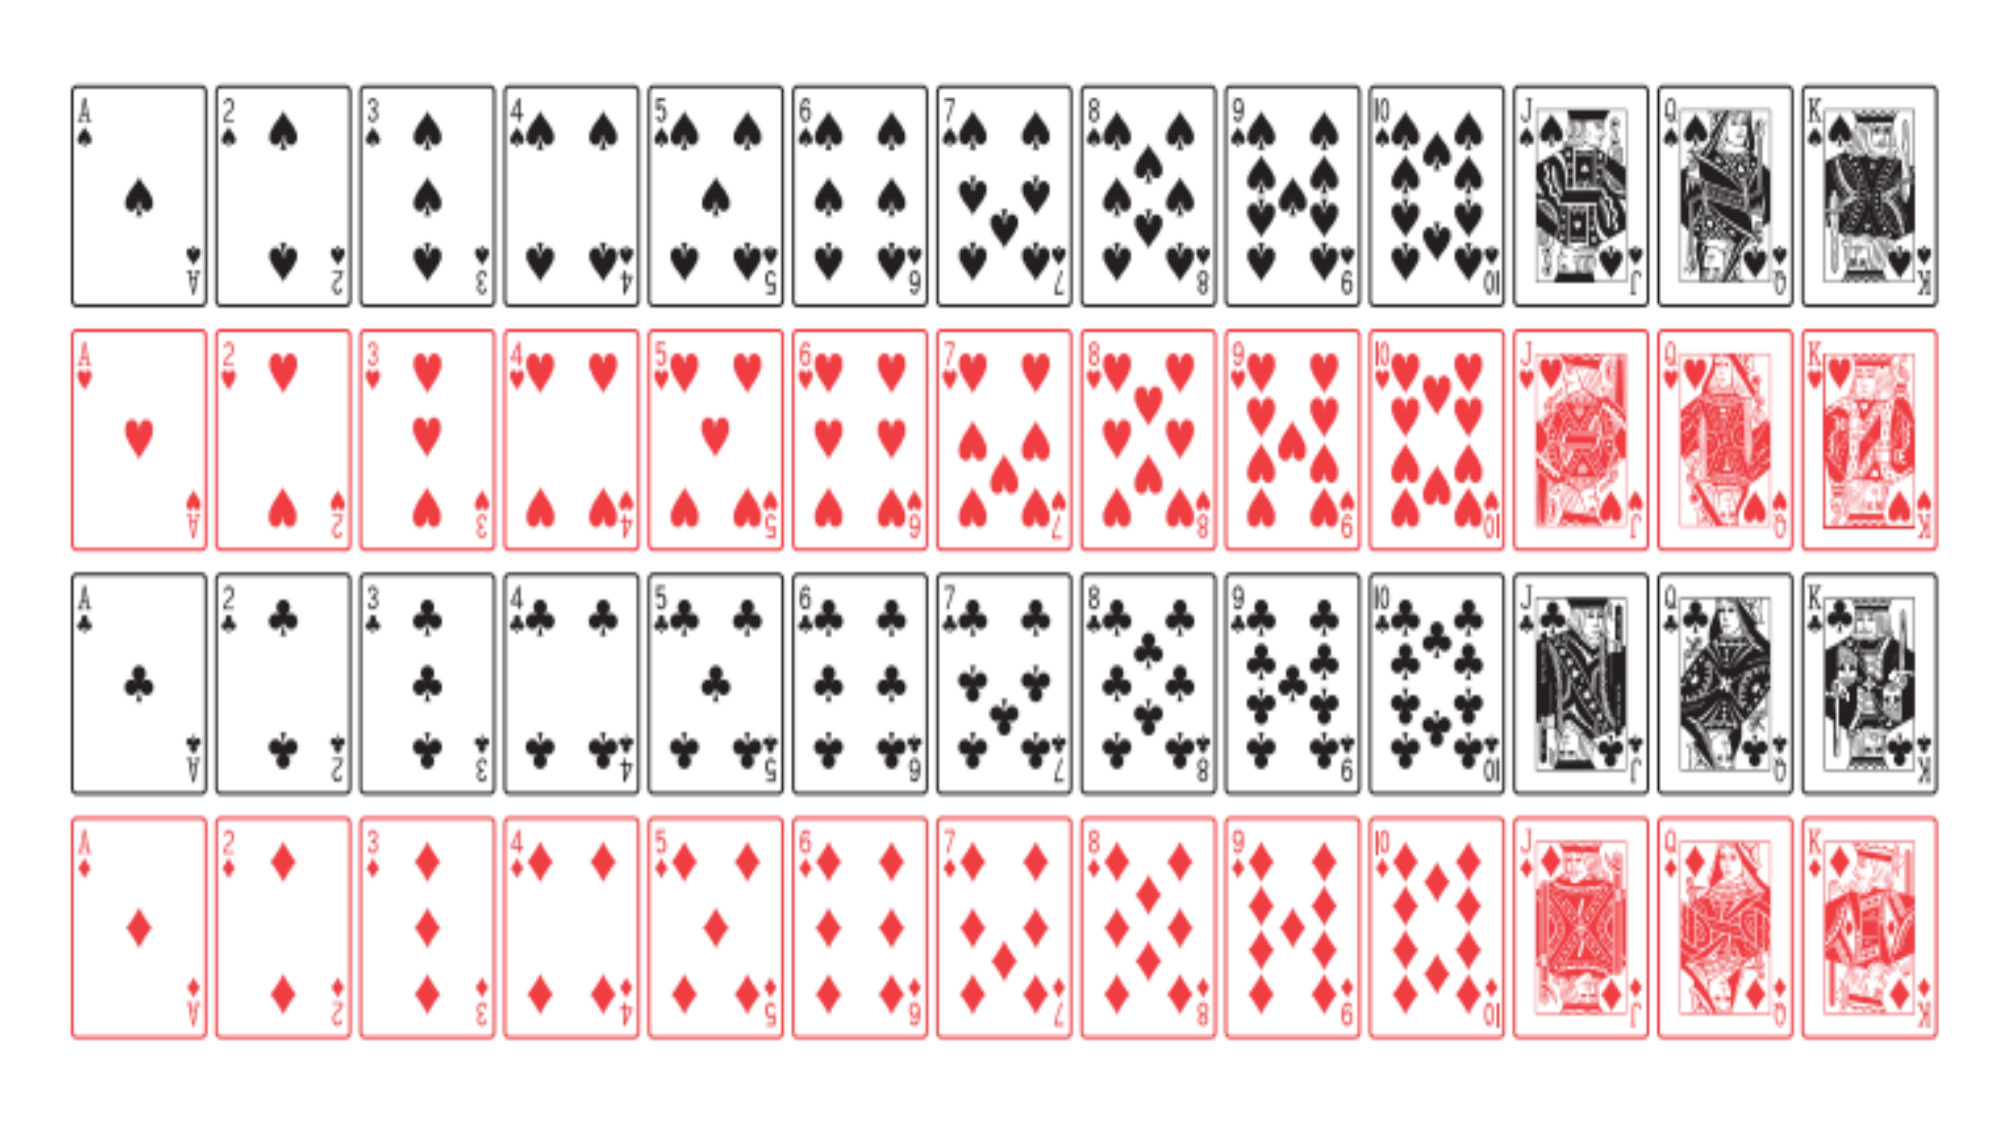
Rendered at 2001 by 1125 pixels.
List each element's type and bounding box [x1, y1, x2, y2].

picture [26, 59, 1950, 1075]
